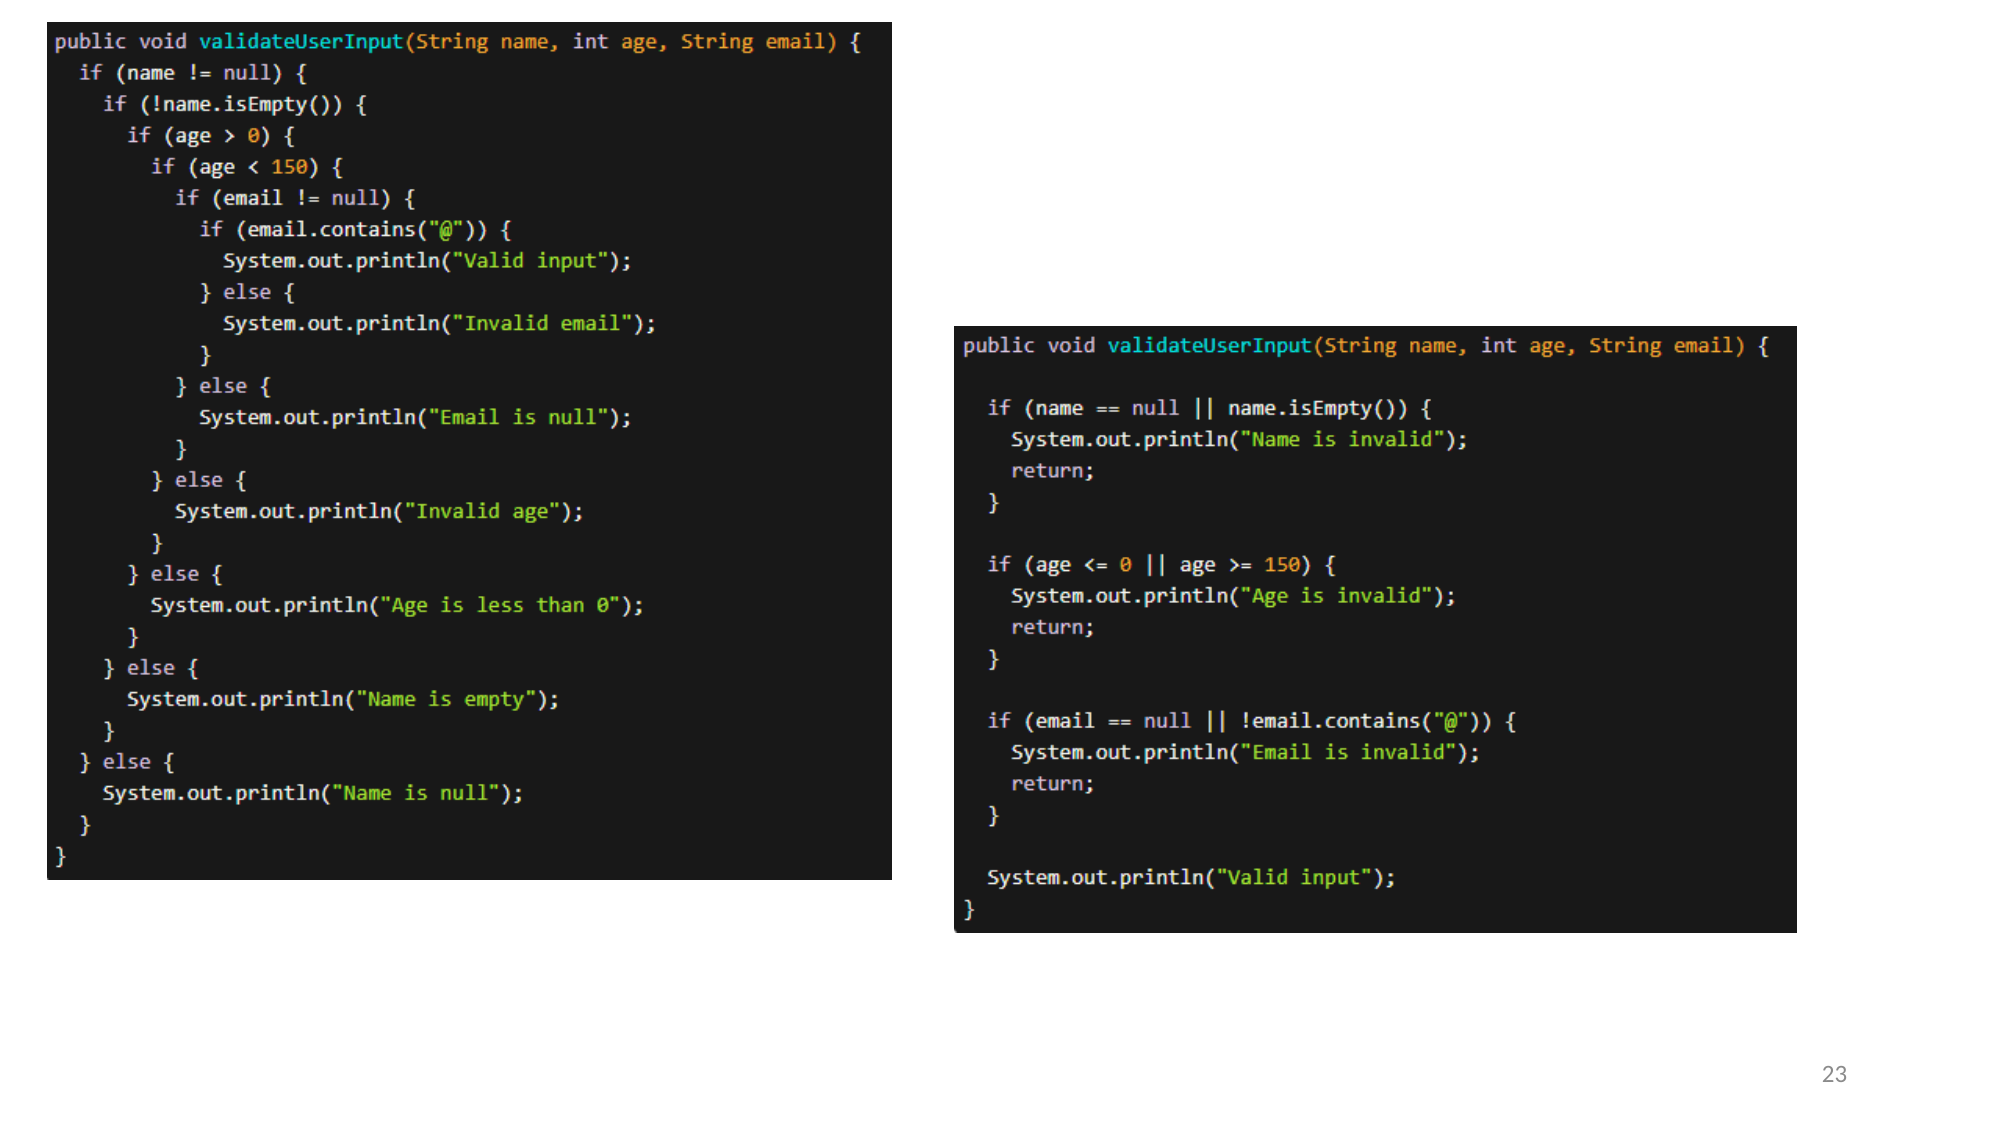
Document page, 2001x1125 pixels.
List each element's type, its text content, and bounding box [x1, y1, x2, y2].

picture [954, 326, 1797, 933]
slide_number 23 [1412, 1042, 1863, 1103]
picture [47, 22, 892, 880]
